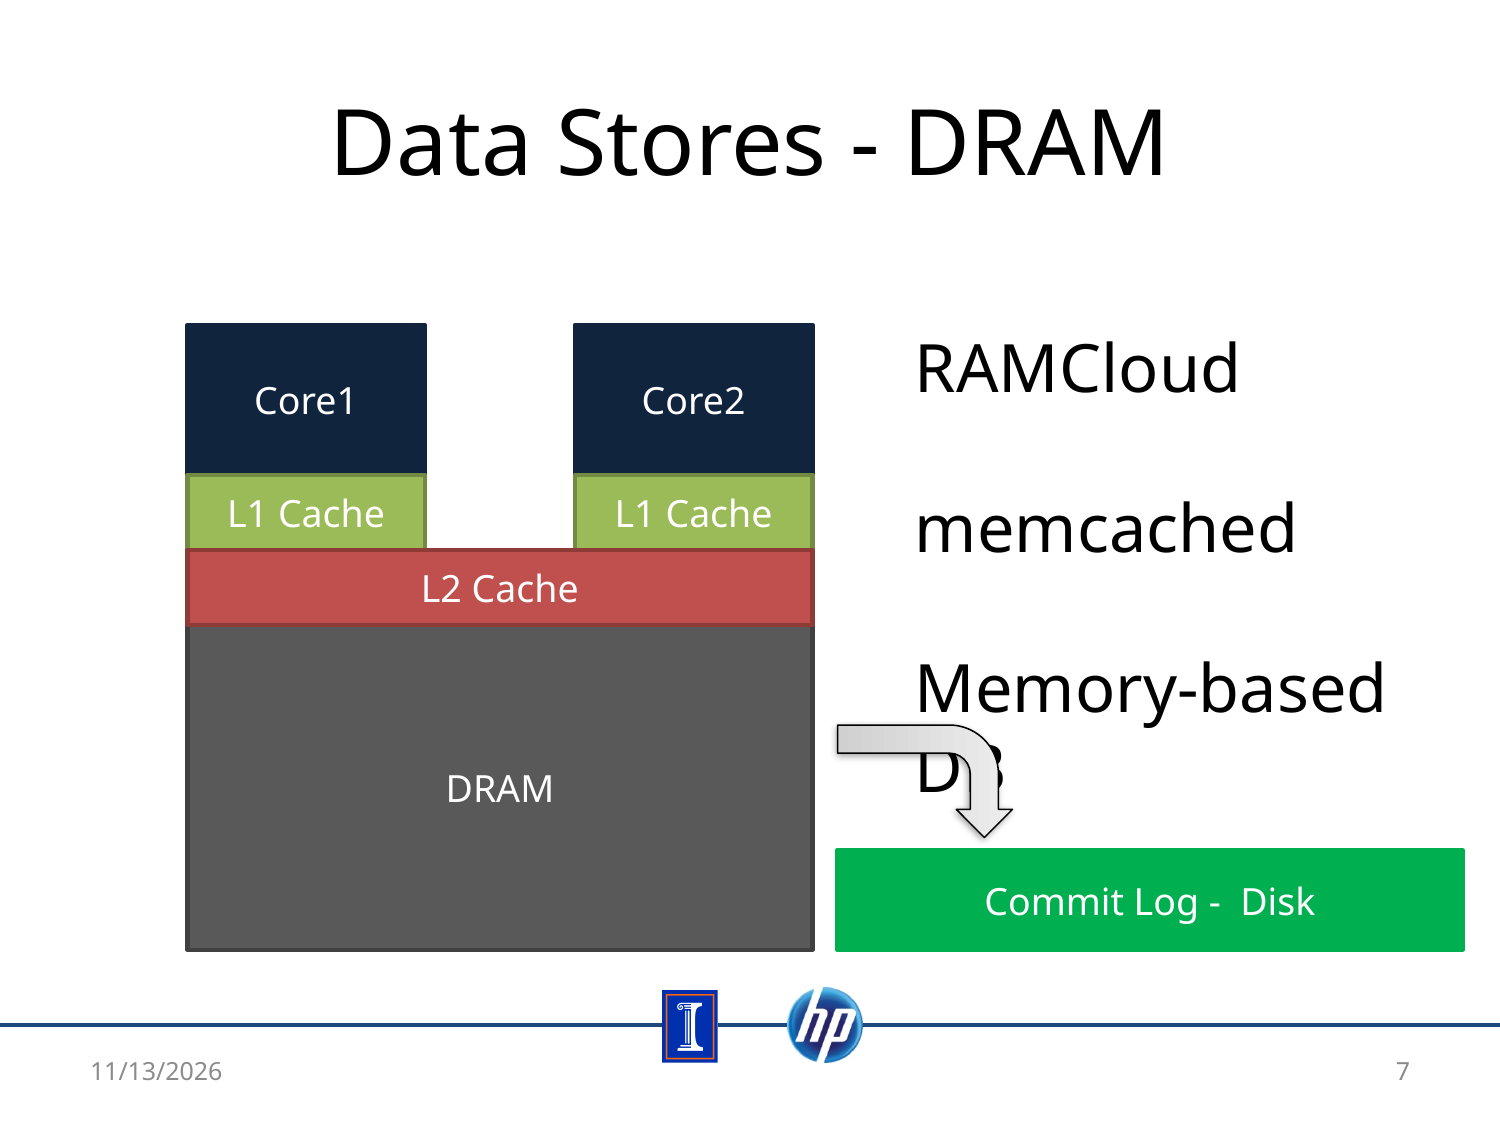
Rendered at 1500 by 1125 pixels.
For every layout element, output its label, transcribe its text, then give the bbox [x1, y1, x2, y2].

text_box Commit Log - Disk [835, 848, 1465, 952]
title Data Stores - DRAM [75, 45, 1425, 233]
text_box Core2 [573, 323, 815, 473]
text_box L2 Cache [185, 548, 815, 627]
text_box [836, 724, 1014, 839]
picture [662, 990, 718, 1063]
slide_number 7 [1074, 1042, 1425, 1103]
text_box Core1 [185, 323, 427, 473]
picture [787, 987, 863, 1063]
text_box L1 Cache [185, 473, 427, 548]
text_box RAMCloud memcached Memory-based DB [900, 318, 1463, 813]
text_box L1 Cache [573, 473, 815, 548]
text_box DRAM [185, 627, 815, 952]
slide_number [75, 1042, 425, 1103]
